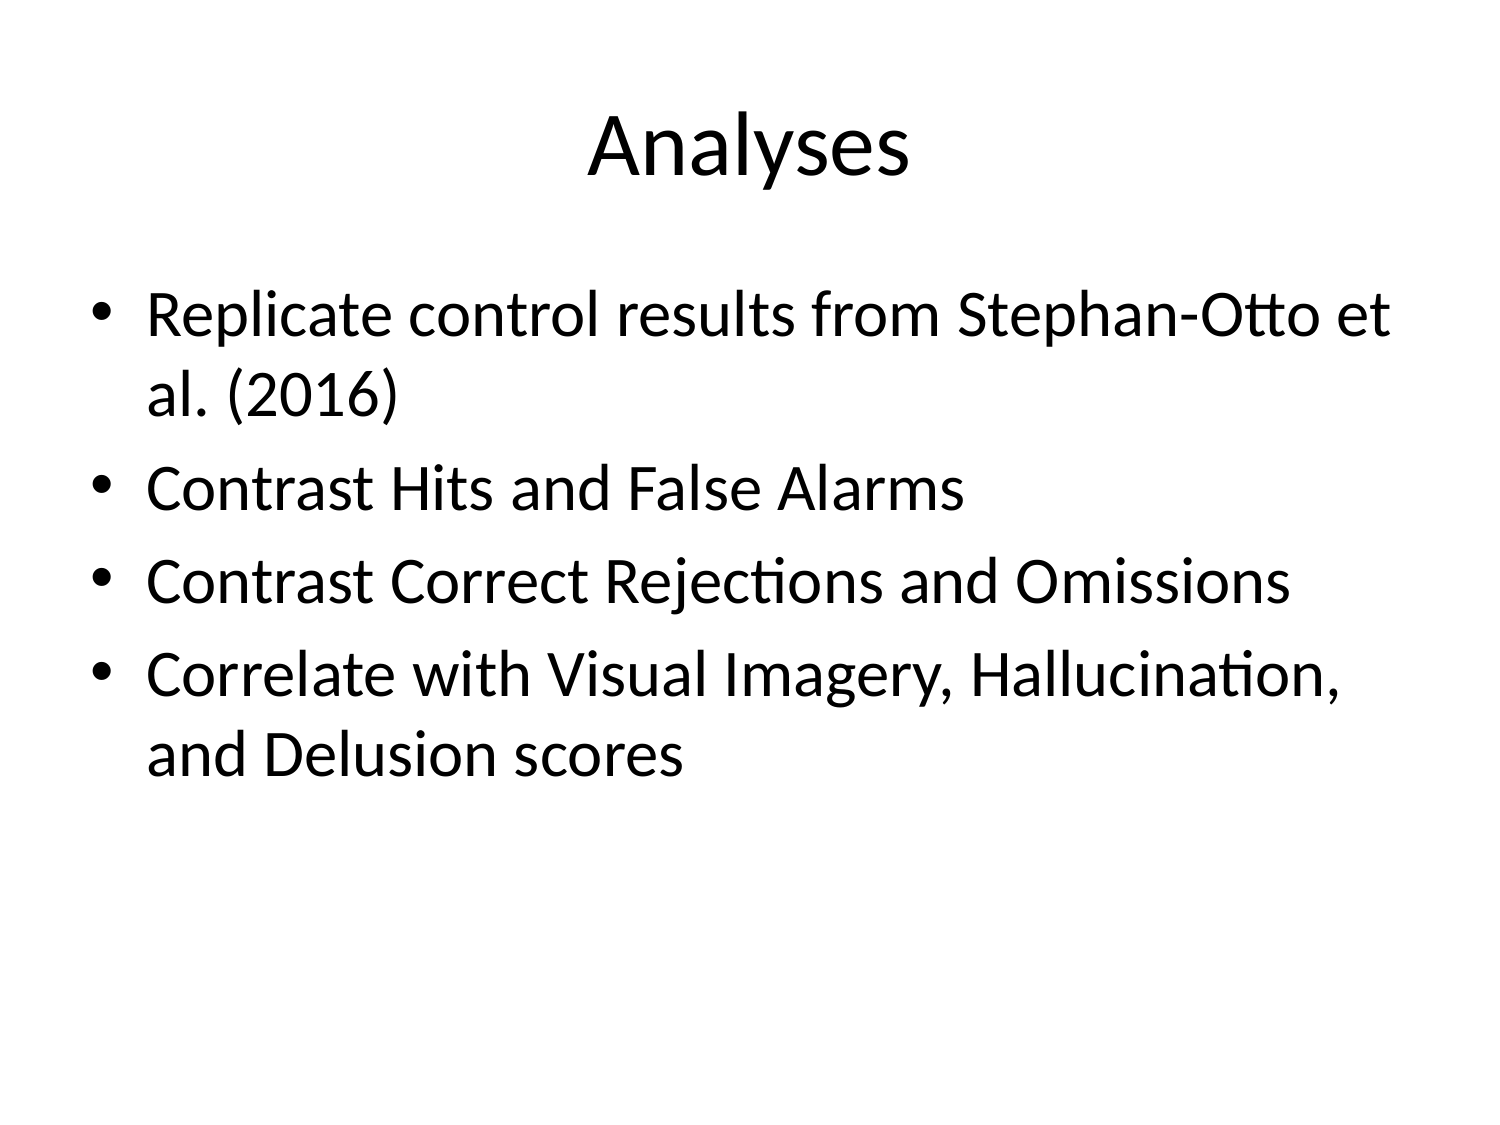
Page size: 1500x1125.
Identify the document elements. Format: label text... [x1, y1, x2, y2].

list Replicate control results from Stephan-Otto et al. (2016) Contrast Hits and False Alarms Contrast Correct Rejections and Omissions Correlate with Visual Imagery, Hallucination, and Delusion scores [75, 262, 1425, 1005]
title Analyses [75, 45, 1425, 233]
